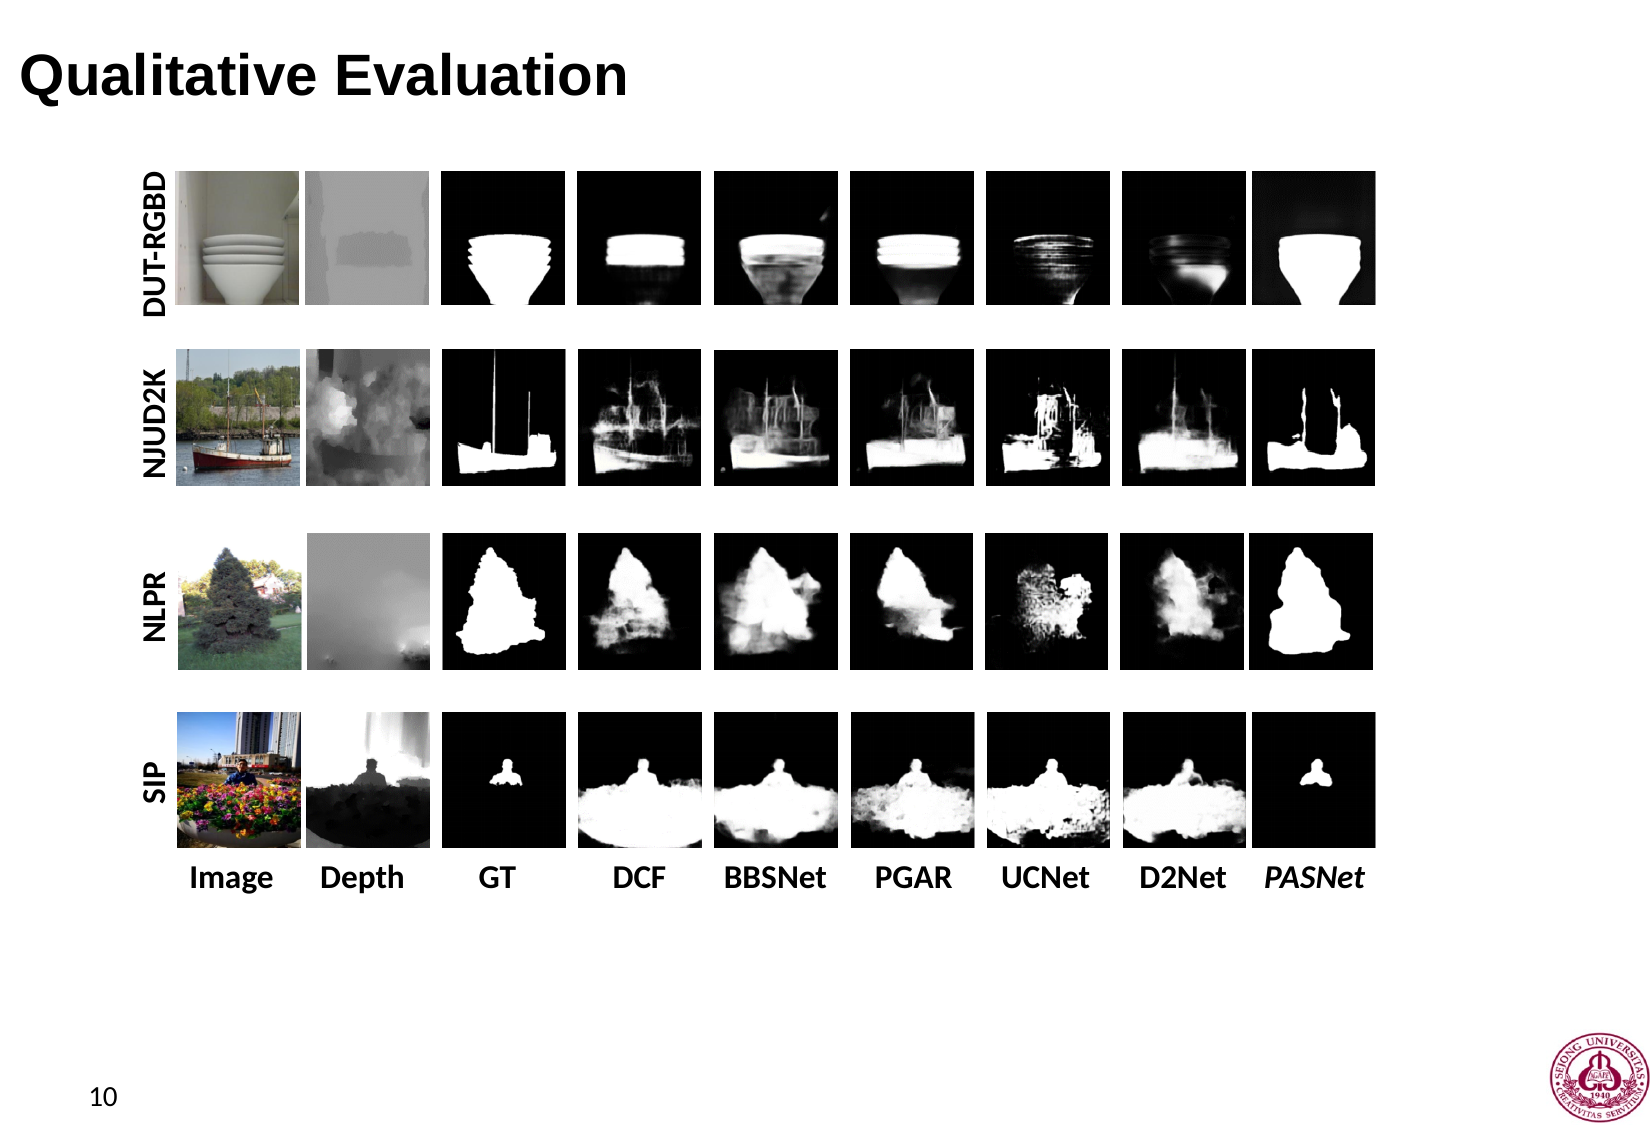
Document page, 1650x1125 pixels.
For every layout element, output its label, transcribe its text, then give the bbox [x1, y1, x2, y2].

picture [175, 170, 1376, 307]
text_box NJUD2K [124, 340, 179, 495]
text_box GT [417, 856, 559, 903]
picture [175, 710, 1376, 848]
text_box Qualitative Evaluation [4, 2, 1475, 141]
text_box NLPR [124, 543, 169, 659]
text_box D2Net [1103, 856, 1234, 903]
text_box BBSNet [695, 856, 834, 903]
picture [174, 532, 1376, 670]
text_box UCNet [965, 856, 1103, 903]
picture [1546, 1029, 1650, 1125]
picture [174, 349, 1376, 486]
text_box Depth [282, 856, 417, 903]
text_box Image [151, 847, 282, 903]
text_box DUT-RGBD [124, 144, 179, 333]
text_box SIP [124, 735, 169, 819]
text_box PGAR [834, 856, 965, 903]
text_box DCF [559, 856, 695, 903]
text_box PASNet [1234, 847, 1395, 903]
